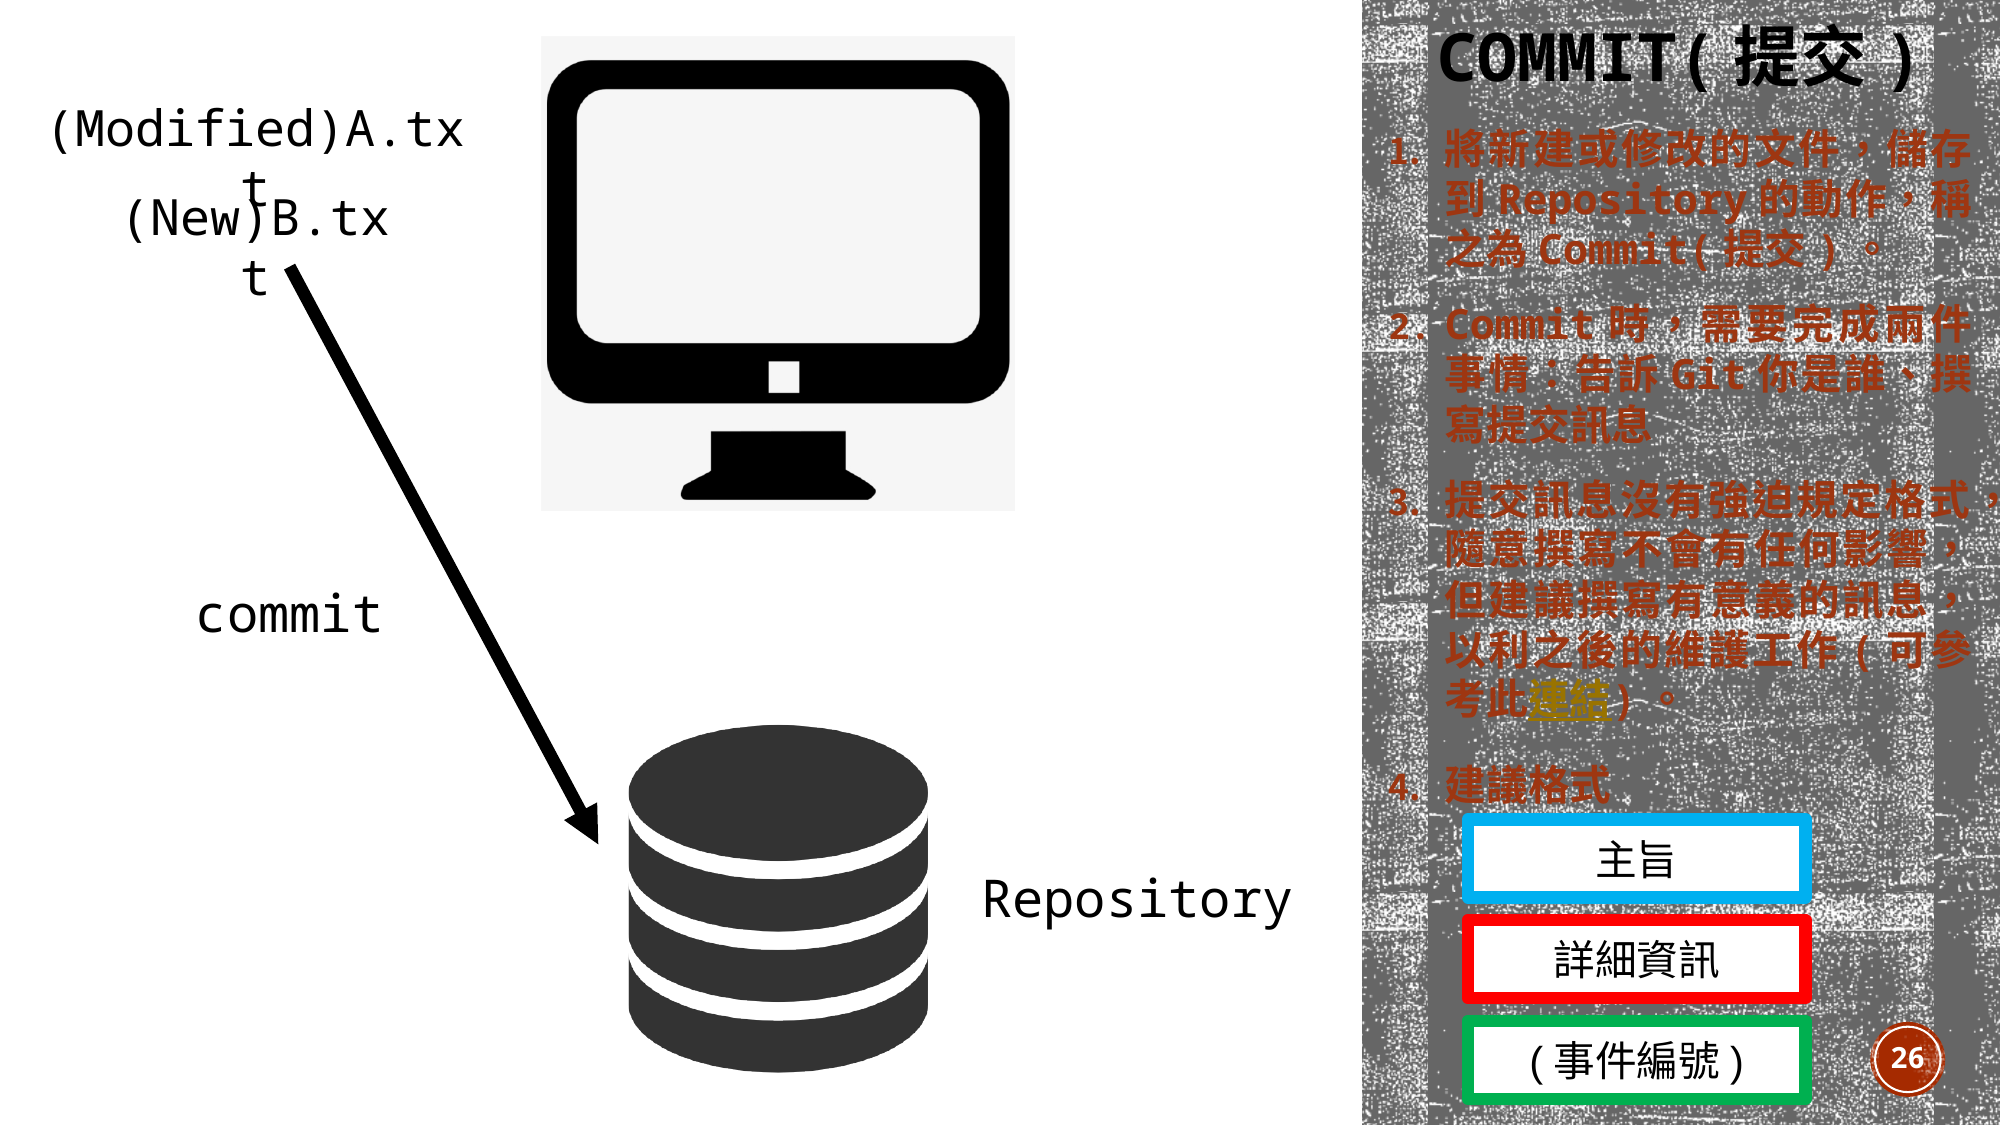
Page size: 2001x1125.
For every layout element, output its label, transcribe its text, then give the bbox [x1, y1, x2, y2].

list 將新建或修改的文件，儲存到Repository的動作，稱之為Commit(提交)。 Commit時，需要完成兩件事情：告訴Git你是誰、撰寫提交訊息 提交訊息沒有強迫規定格式，隨意撰寫不會有任何影響，但建議撰寫有意義的訊息，以利之後的維護工作(可參考此連結)。 建議格式 [1373, 115, 1988, 1108]
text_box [291, 269, 597, 842]
picture [541, 36, 1015, 511]
text_box (Modified)A.txt [19, 88, 492, 224]
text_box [1470, 822, 1803, 1097]
text_box commit [162, 572, 291, 650]
text_box (New)B.txt [101, 224, 409, 313]
picture [598, 722, 958, 1089]
title Commit(提交) [1367, 9, 1994, 104]
slide_number 40 [1362, 0, 2000, 1125]
text_box Repository [959, 858, 1317, 936]
